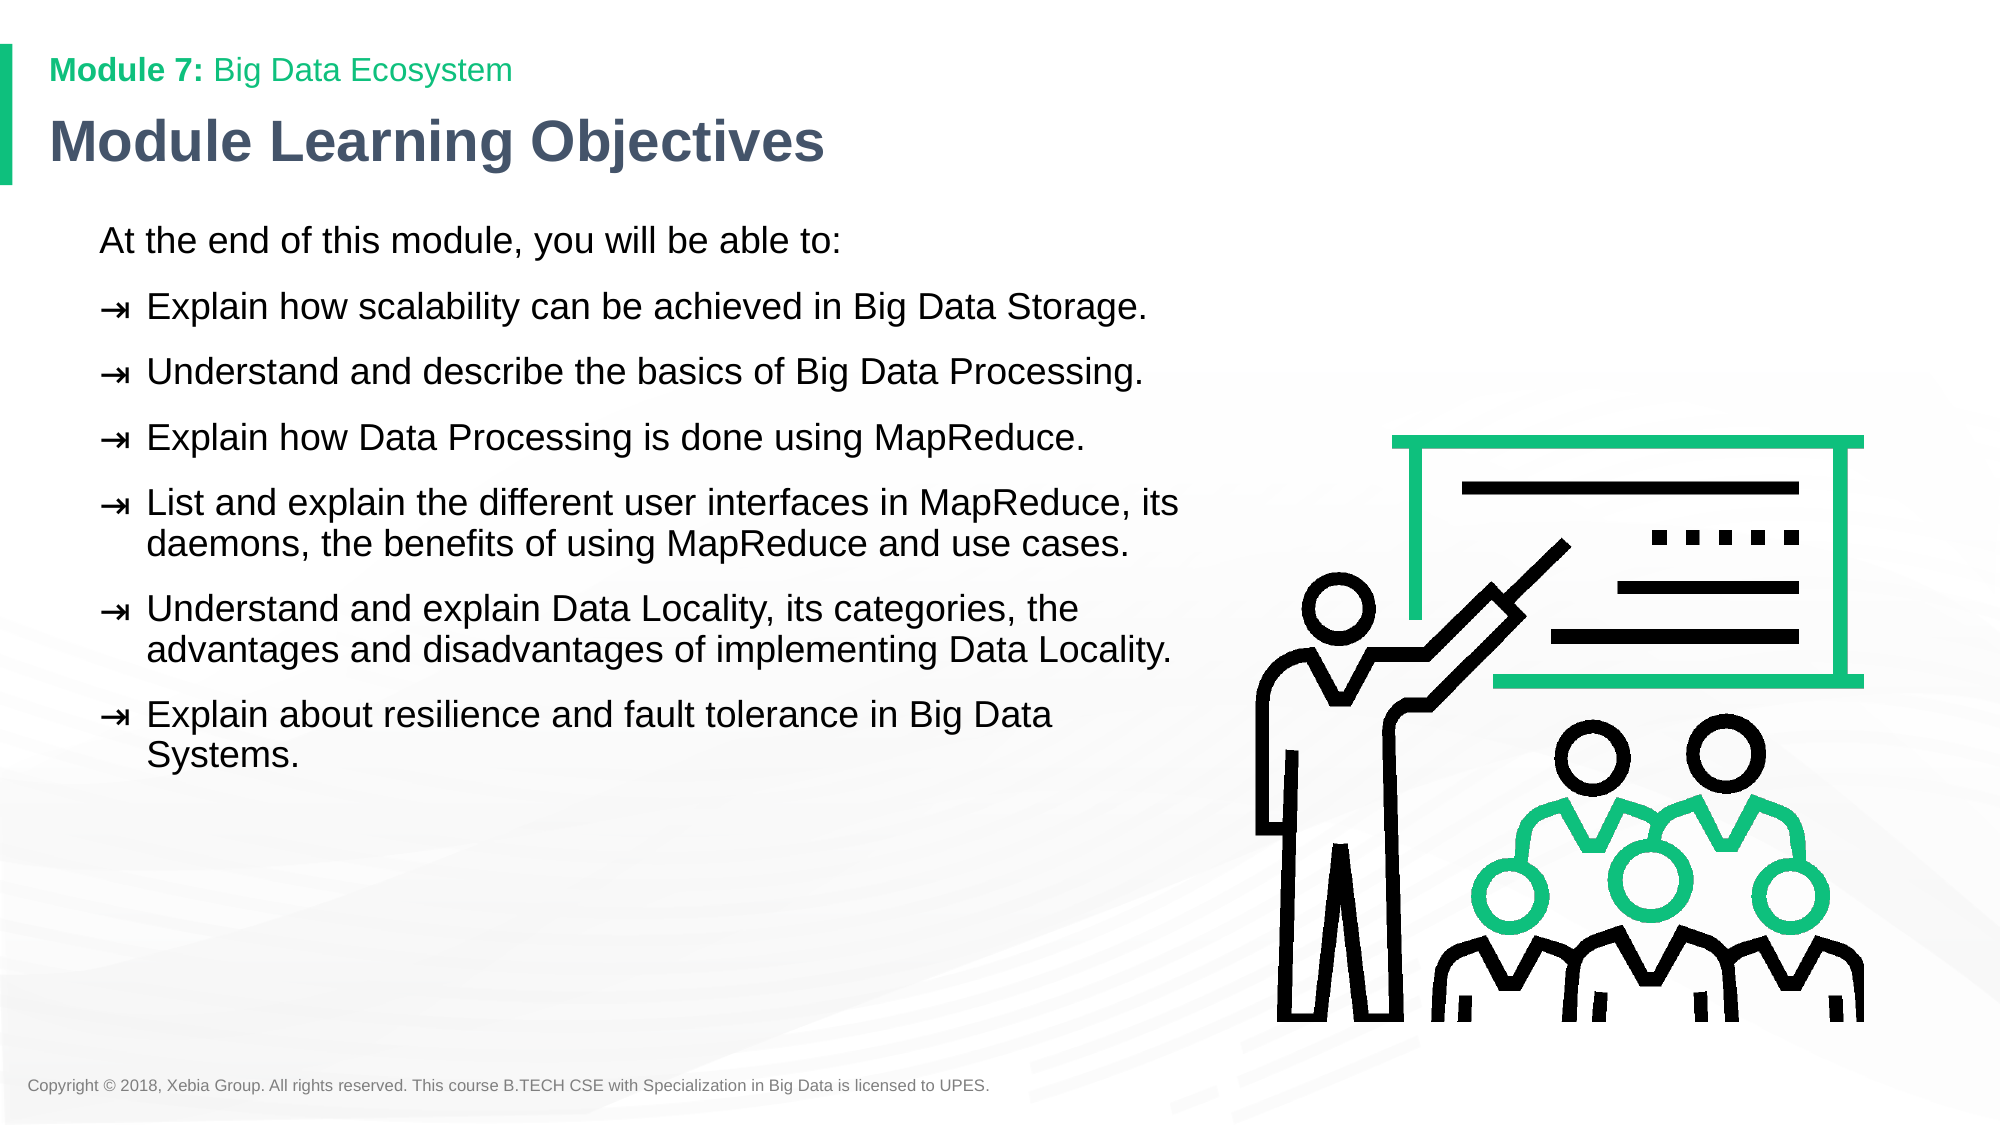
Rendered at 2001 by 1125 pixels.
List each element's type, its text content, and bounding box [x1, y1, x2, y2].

picture [0, 0, 2000, 1125]
list Module 7: Big Data Ecosystem [34, 44, 1760, 94]
title Module Learning Objectives [34, 103, 1760, 185]
list At the end of this module, you will be able to: Explain how scalability can be achieved in Big Data Storage. Understand and describe the basics of Big Data Processing. Explain how Data Processing is done using MapReduce. List and explain the different user interfaces in MapReduce, its daemons, the benefits of using MapReduce and use cases. Understand and explain Data Locality, its categories, the advantages and disadvantages of implementing Data Locality. Explain about resilience and fault tolerance in Big Data Systems. [84, 214, 1197, 1009]
